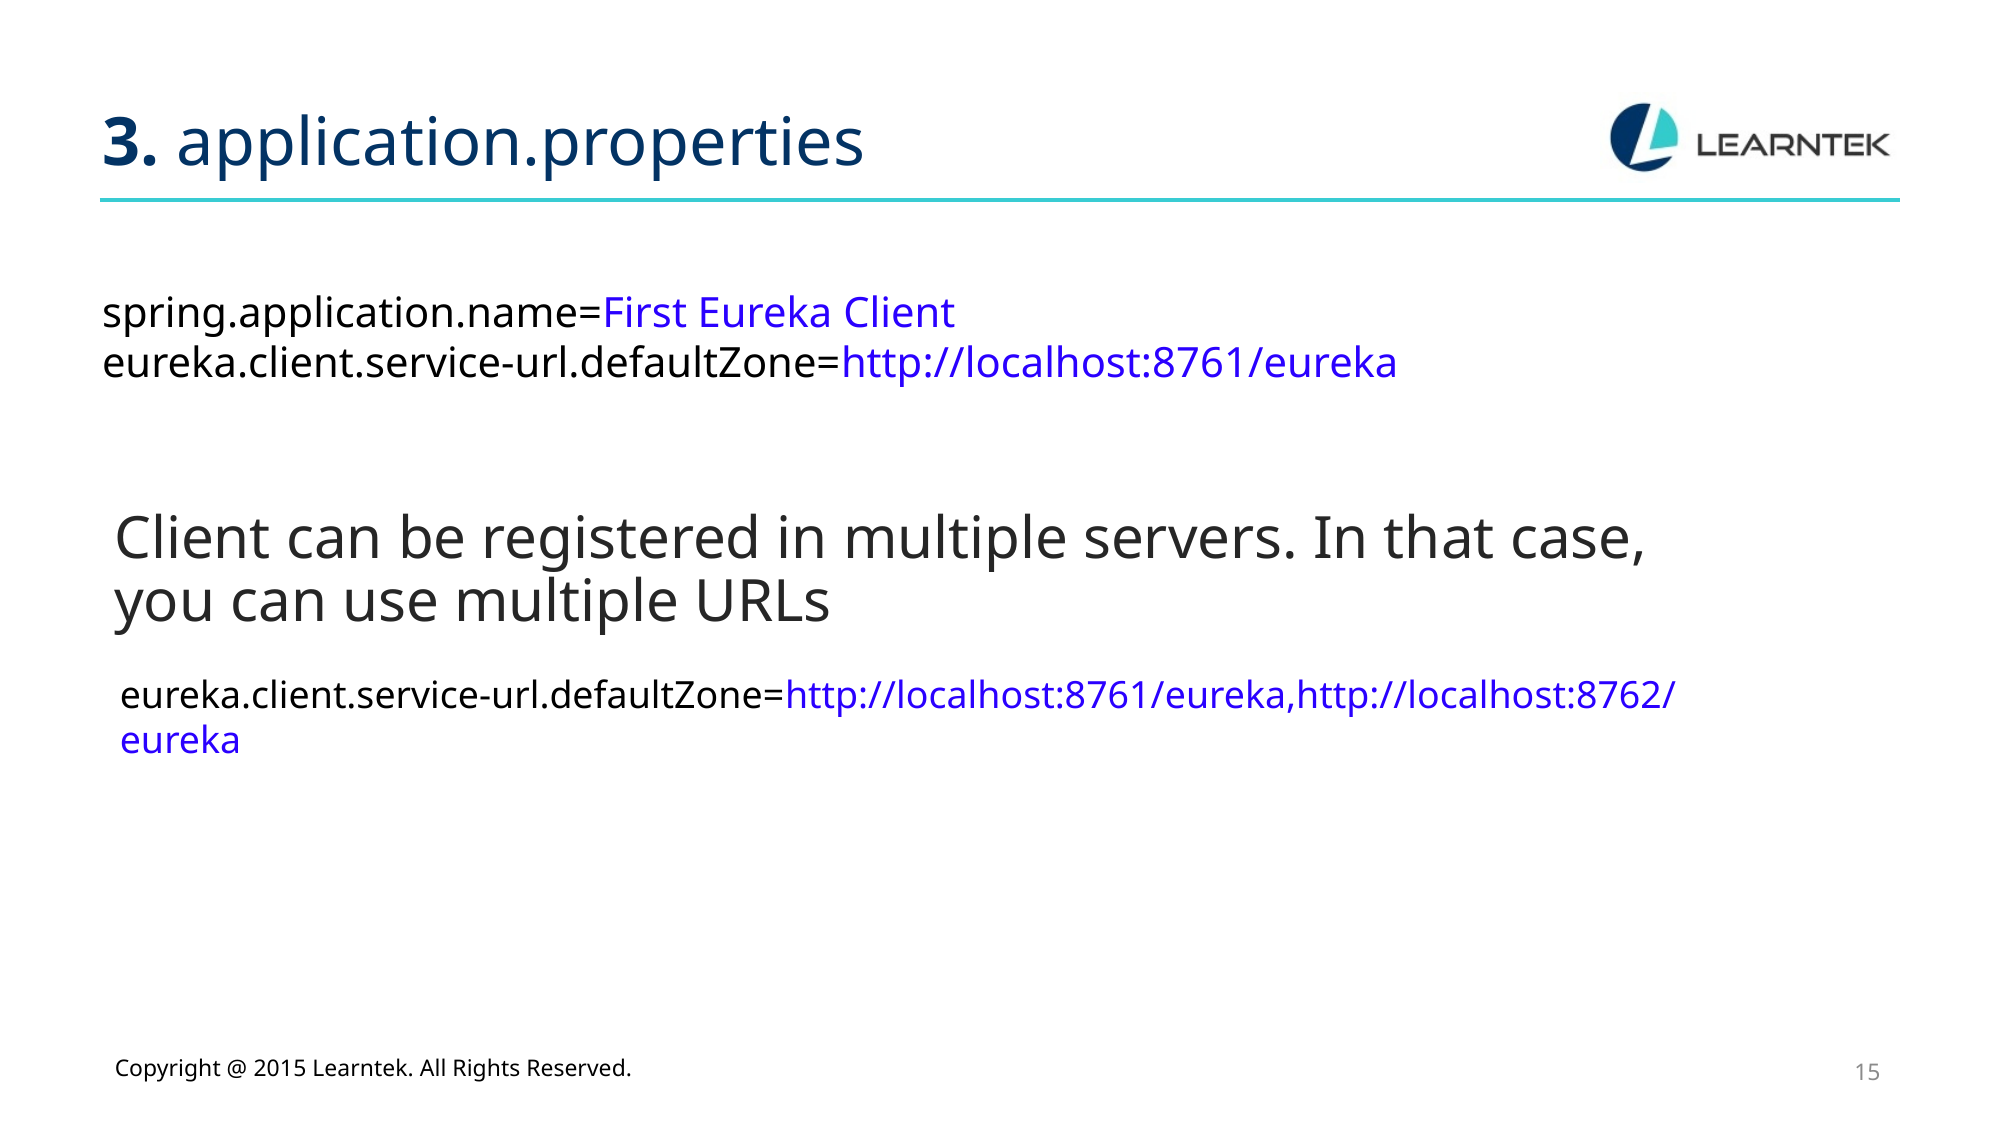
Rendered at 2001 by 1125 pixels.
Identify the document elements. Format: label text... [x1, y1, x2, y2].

text_box spring.application.name=First Eureka Client eureka.client.service-url.defaultZone=http://localhost:8761/eureka [87, 278, 1841, 394]
text_box eureka.client.service-url.defaultZone=http://localhost:8761/eureka,http://localhost:8762/eureka [104, 663, 1803, 769]
text_box Client can be registered in multiple servers. In that case, you can use multiple URLs [99, 500, 1759, 642]
title 3. application.properties [87, 20, 1513, 188]
footer Copyright @ 2015 Learntek. All Rights Reserved. [99, 1044, 1138, 1090]
slide_number 15 [1708, 1050, 1896, 1096]
picture [1600, 92, 1901, 183]
